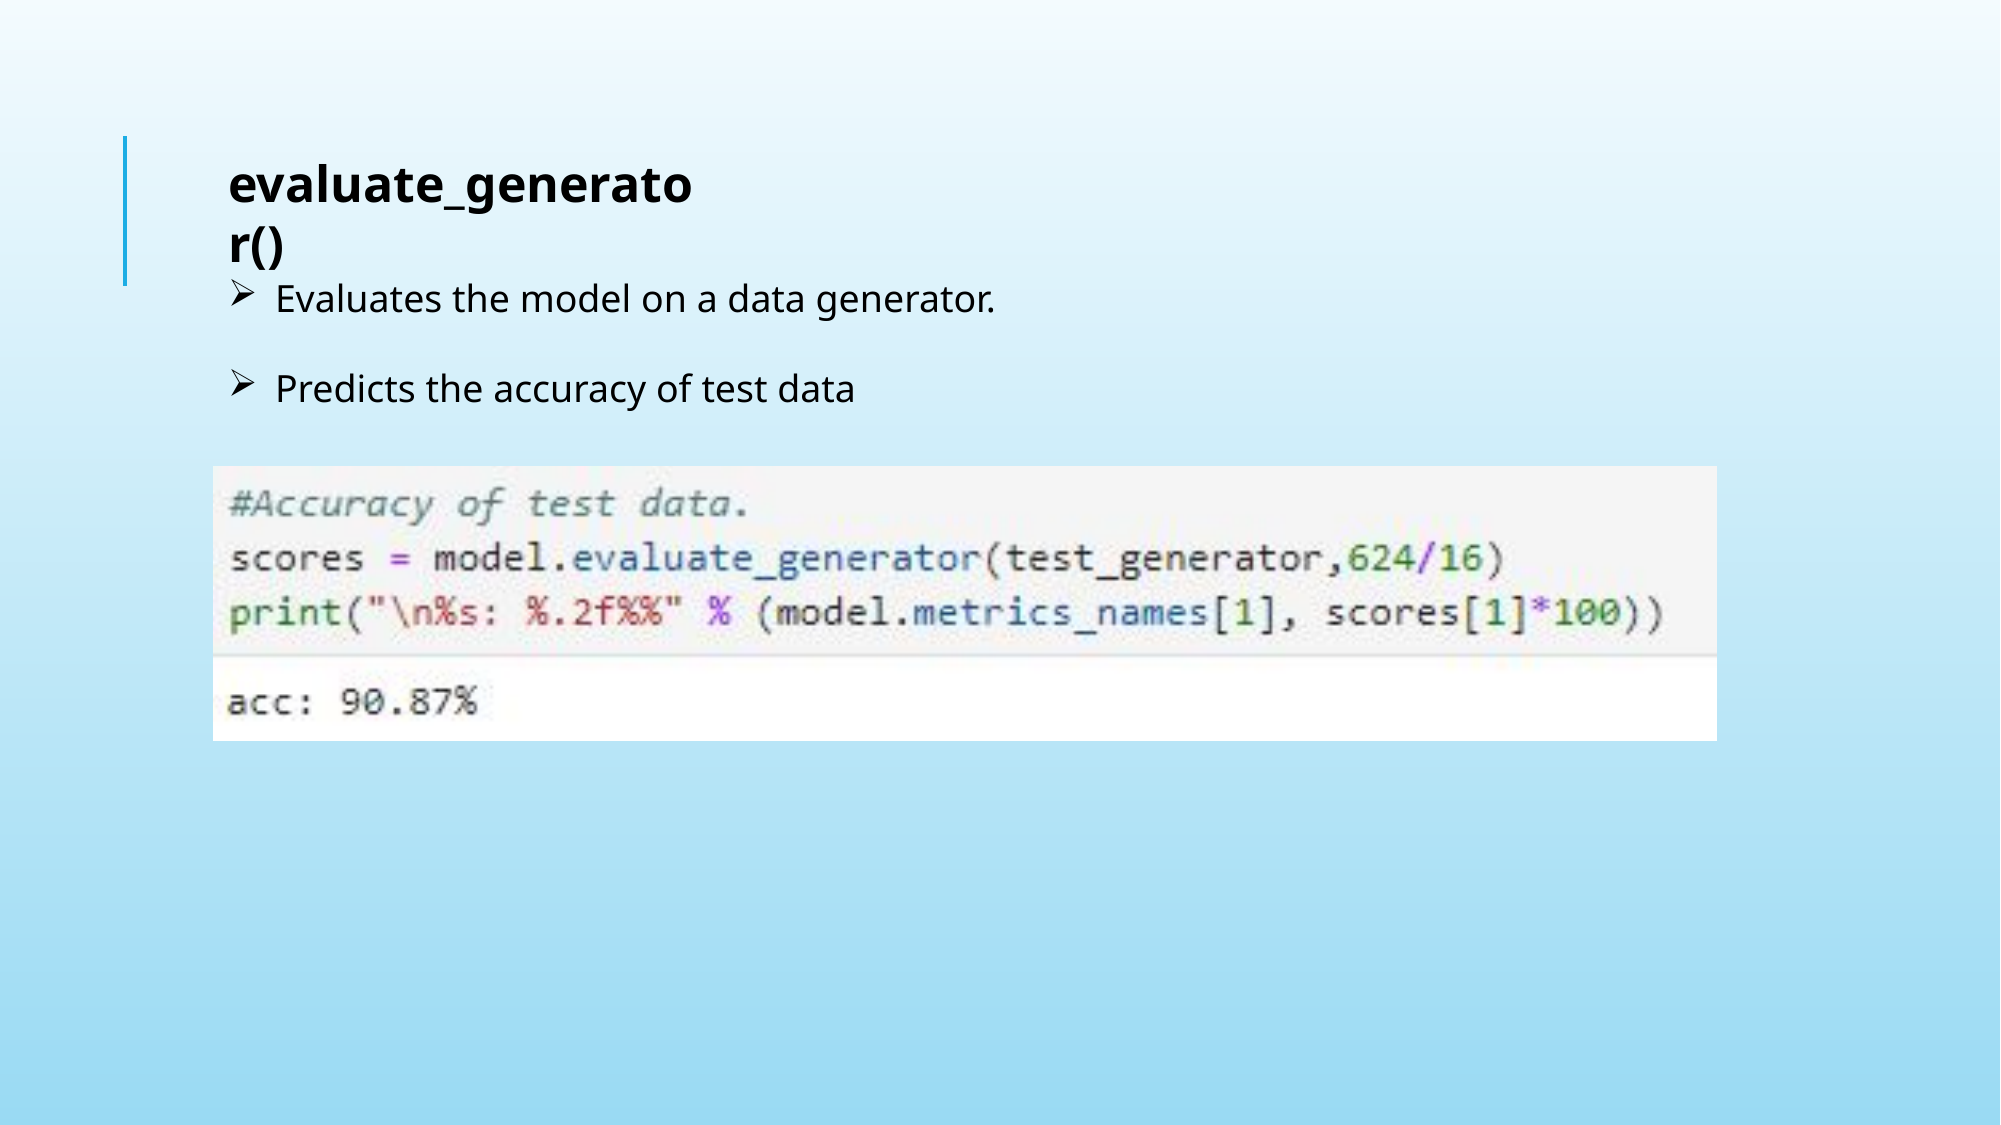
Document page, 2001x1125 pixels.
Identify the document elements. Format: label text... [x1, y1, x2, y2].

text_box evaluate_generator() [213, 145, 723, 268]
picture [213, 466, 1717, 742]
text_box Evaluates the model on a data generator. Predicts the accuracy of test data [213, 268, 1745, 418]
